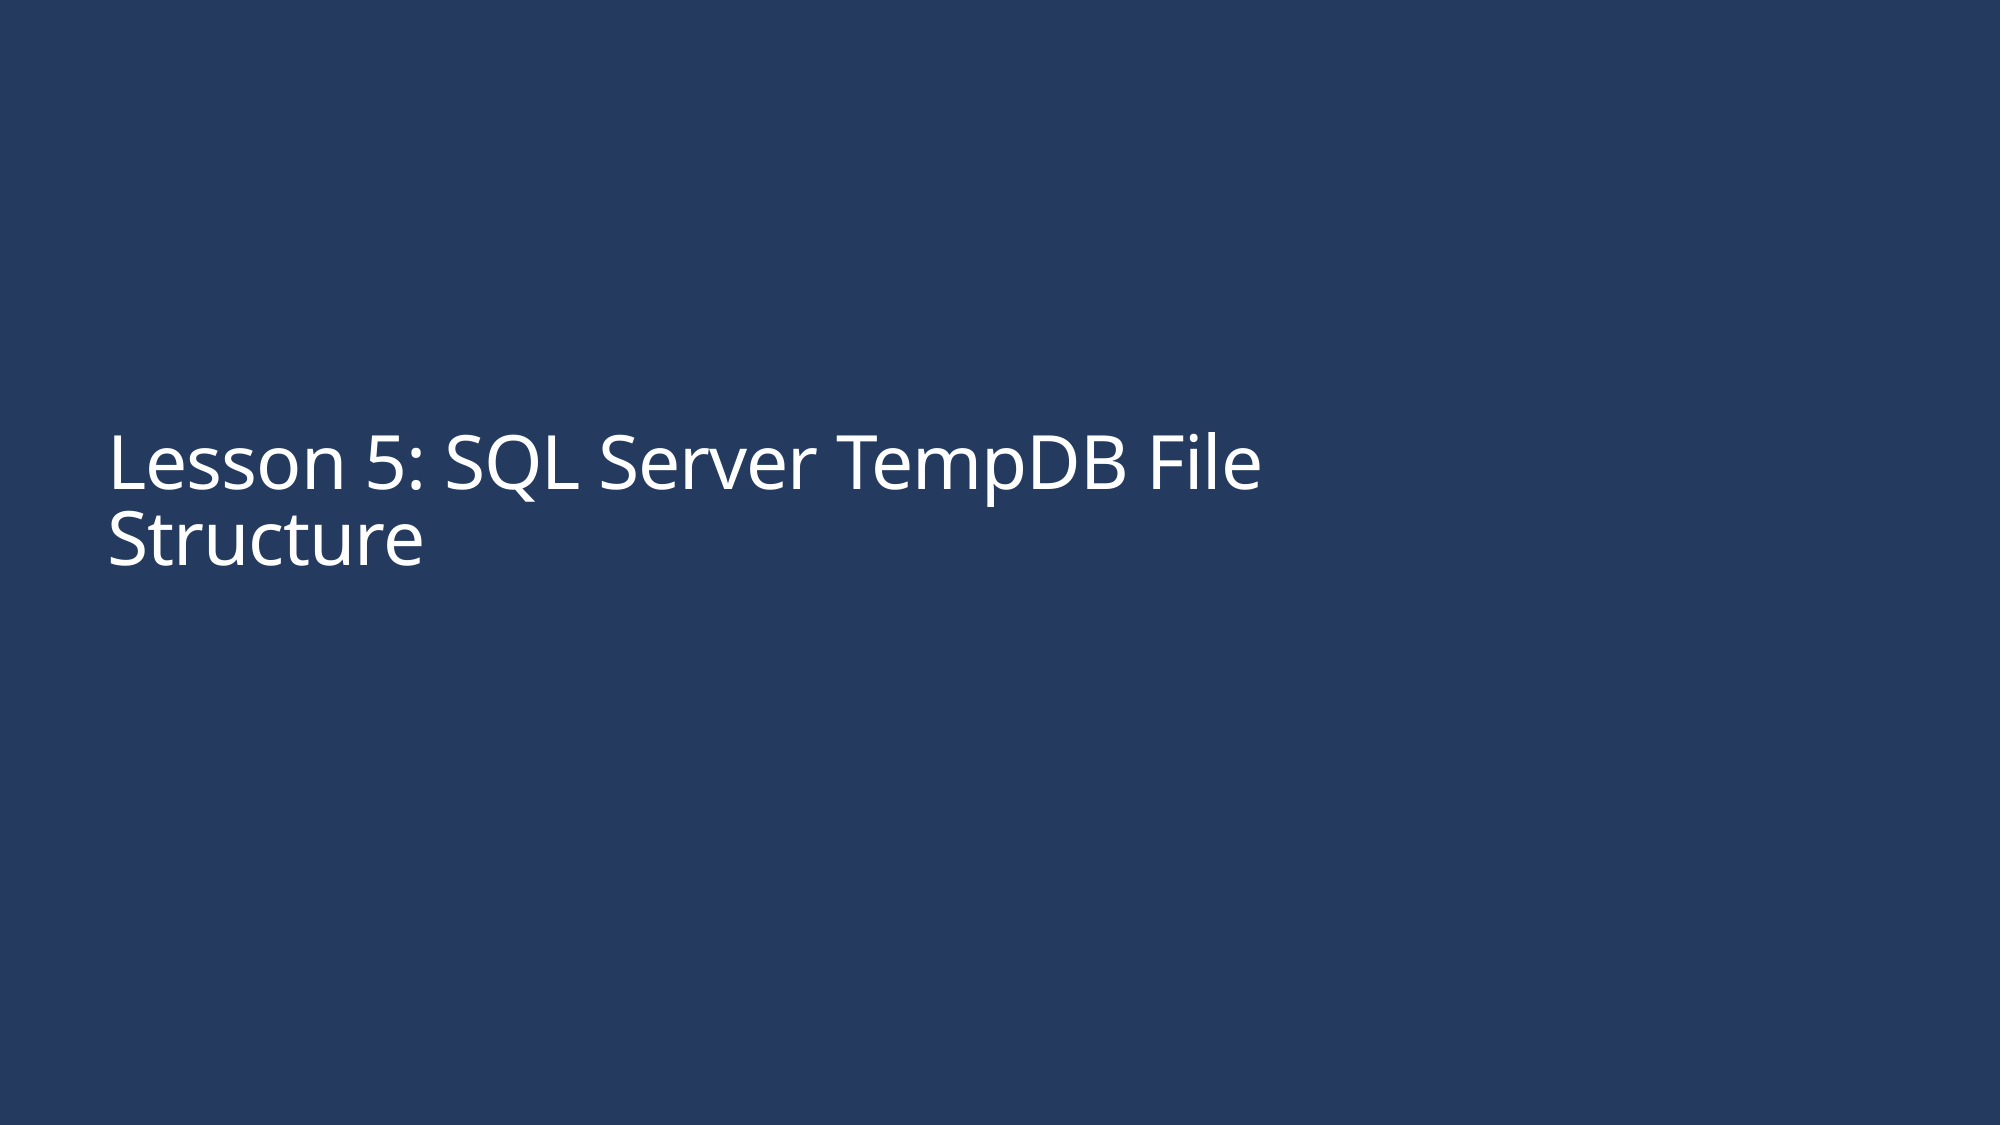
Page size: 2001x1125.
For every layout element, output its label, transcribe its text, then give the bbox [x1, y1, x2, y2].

title Lesson 5: SQL Server TempDB File Structure [107, 488, 1587, 588]
